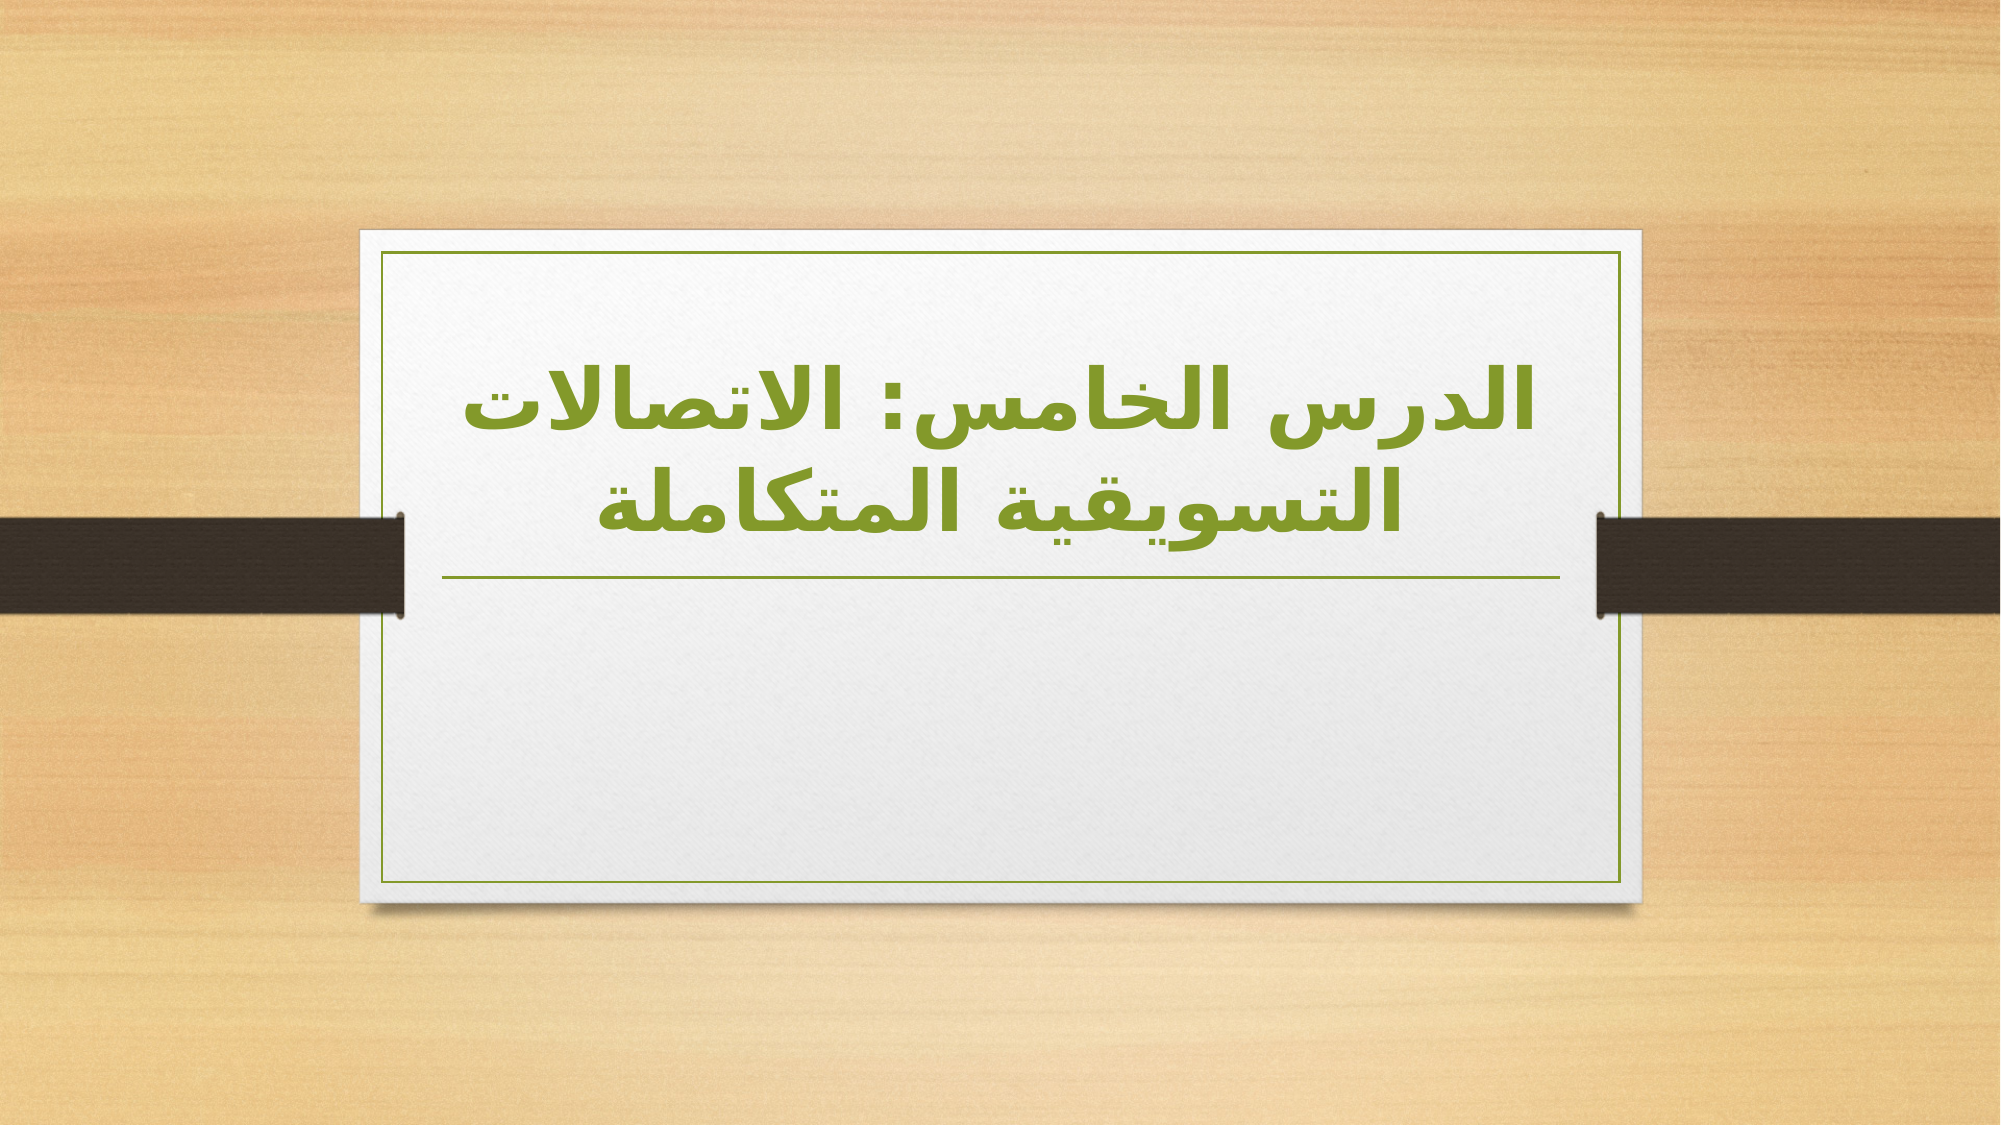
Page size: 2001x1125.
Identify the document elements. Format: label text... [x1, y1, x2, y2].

picture [0, 0, 2001, 1125]
title الدرس الخامس: الاتصالات التسويقية المتكاملة [441, 306, 1560, 556]
